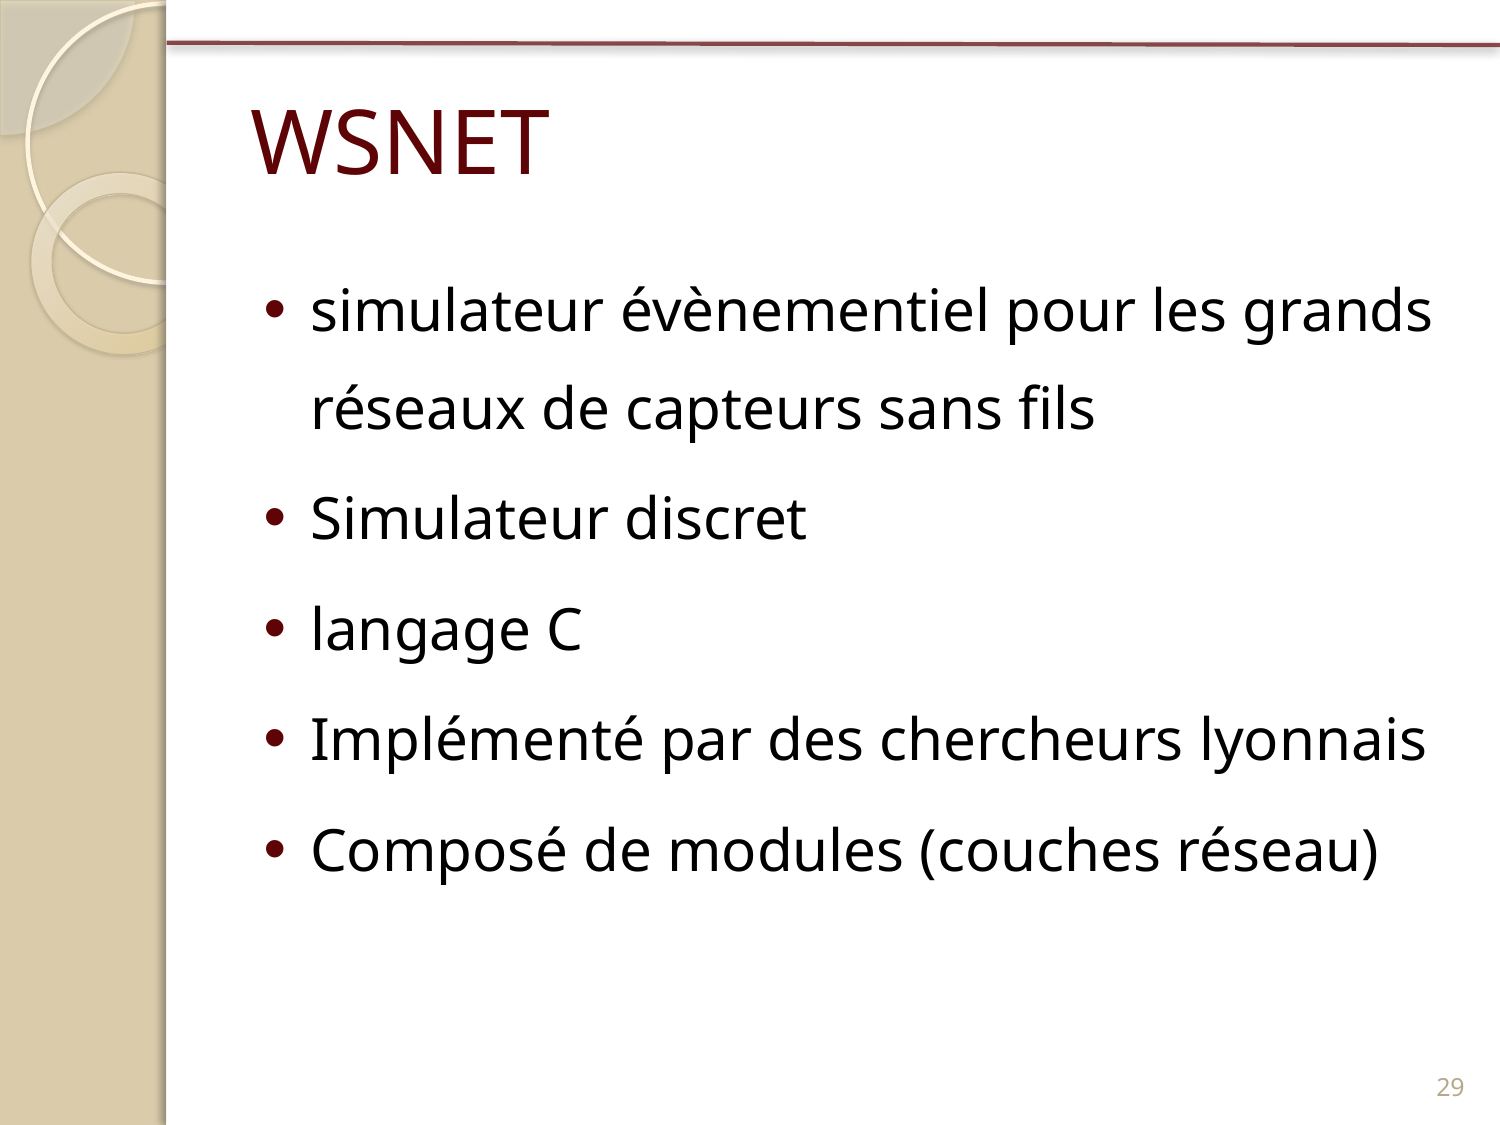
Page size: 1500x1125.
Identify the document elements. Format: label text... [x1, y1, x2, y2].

title WSNET [235, 45, 1466, 233]
list simulateur évènementiel pour les grands réseaux de capteurs sans fils Simulateur discret langage C Implémenté par des chercheurs lyonnais Composé de modules (couches réseau) [235, 237, 1466, 1025]
slide_number 29 [1413, 1034, 1488, 1113]
